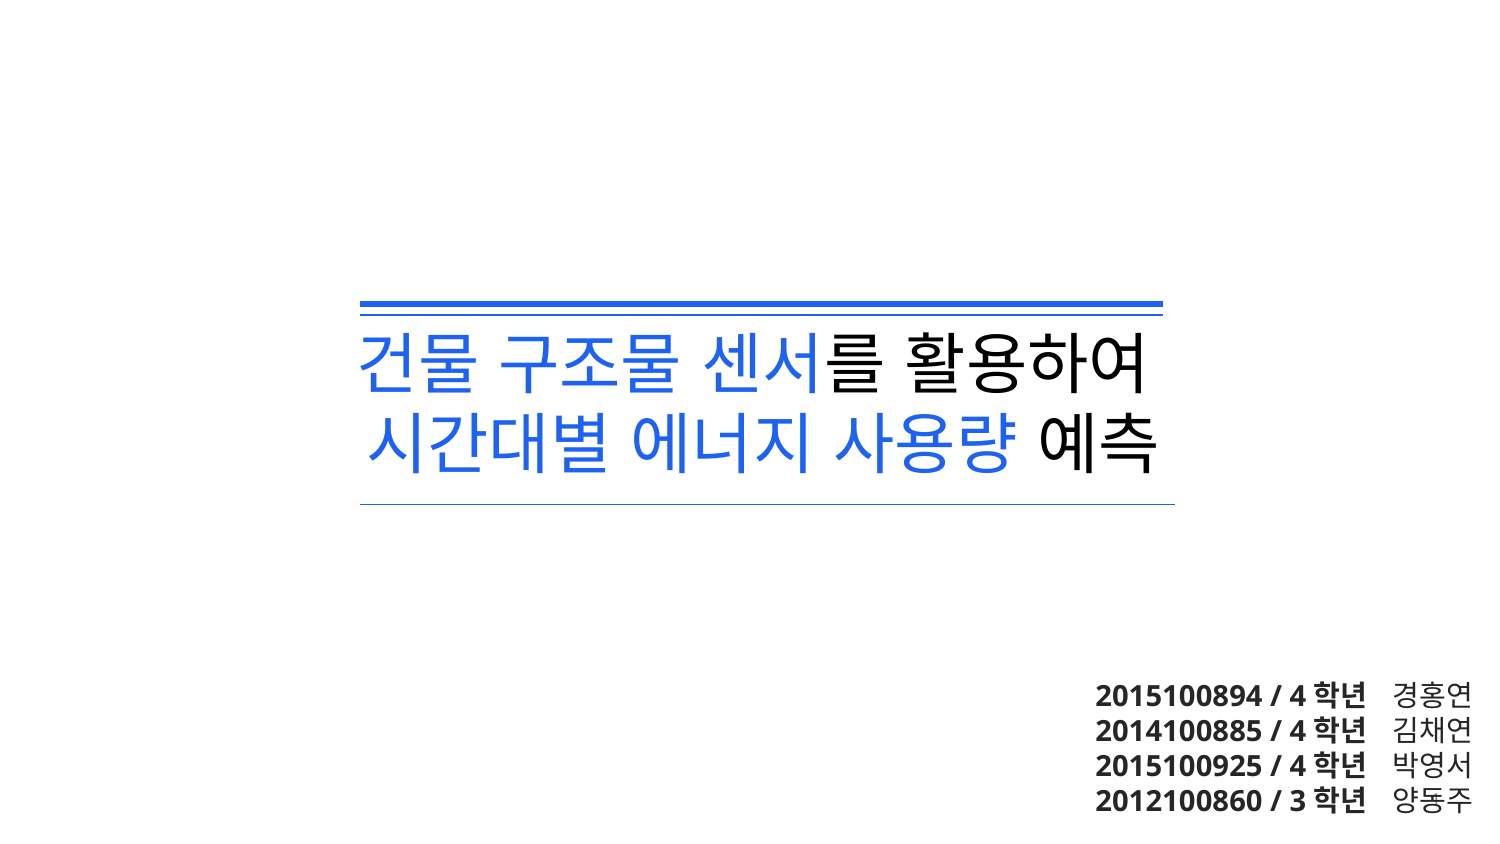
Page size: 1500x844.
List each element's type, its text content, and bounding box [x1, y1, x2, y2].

text_box 건물 구조물 센서를 활용하여 시간대별 에너지 사용량 예측 [253, 315, 1273, 490]
text_box 2015100894 / 4학년 경홍연 2014100885 / 4학년 김채연 2015100925 / 4학년 박영서 2012100860 / 3학년 양동주 [1080, 669, 1498, 825]
